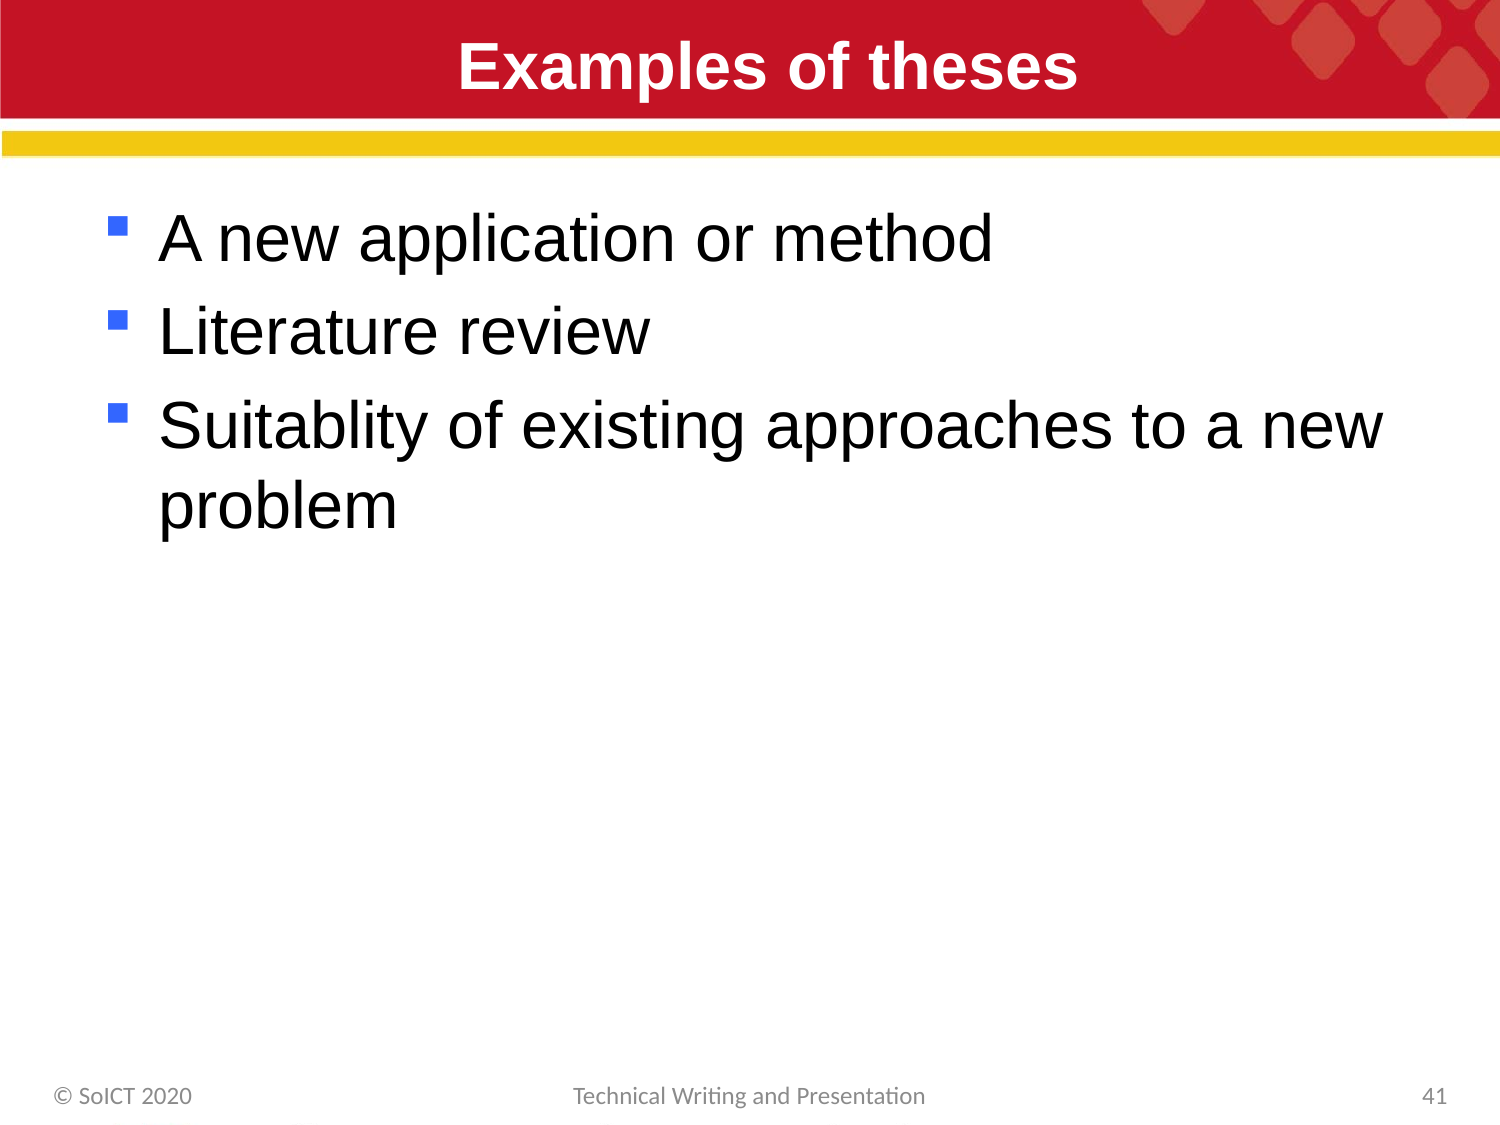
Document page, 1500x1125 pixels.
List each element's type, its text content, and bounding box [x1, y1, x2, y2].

slide_number 41 [1112, 1065, 1463, 1125]
footer Technical Writing and Presentation [512, 1065, 988, 1125]
title Examples of theses [75, 12, 1463, 113]
slide_number © SoICT 2020 [37, 1065, 388, 1125]
picture [0, 0, 1500, 1125]
list A new application or method Literature review Suitablity of existing approaches to a new problem [87, 187, 1425, 1005]
